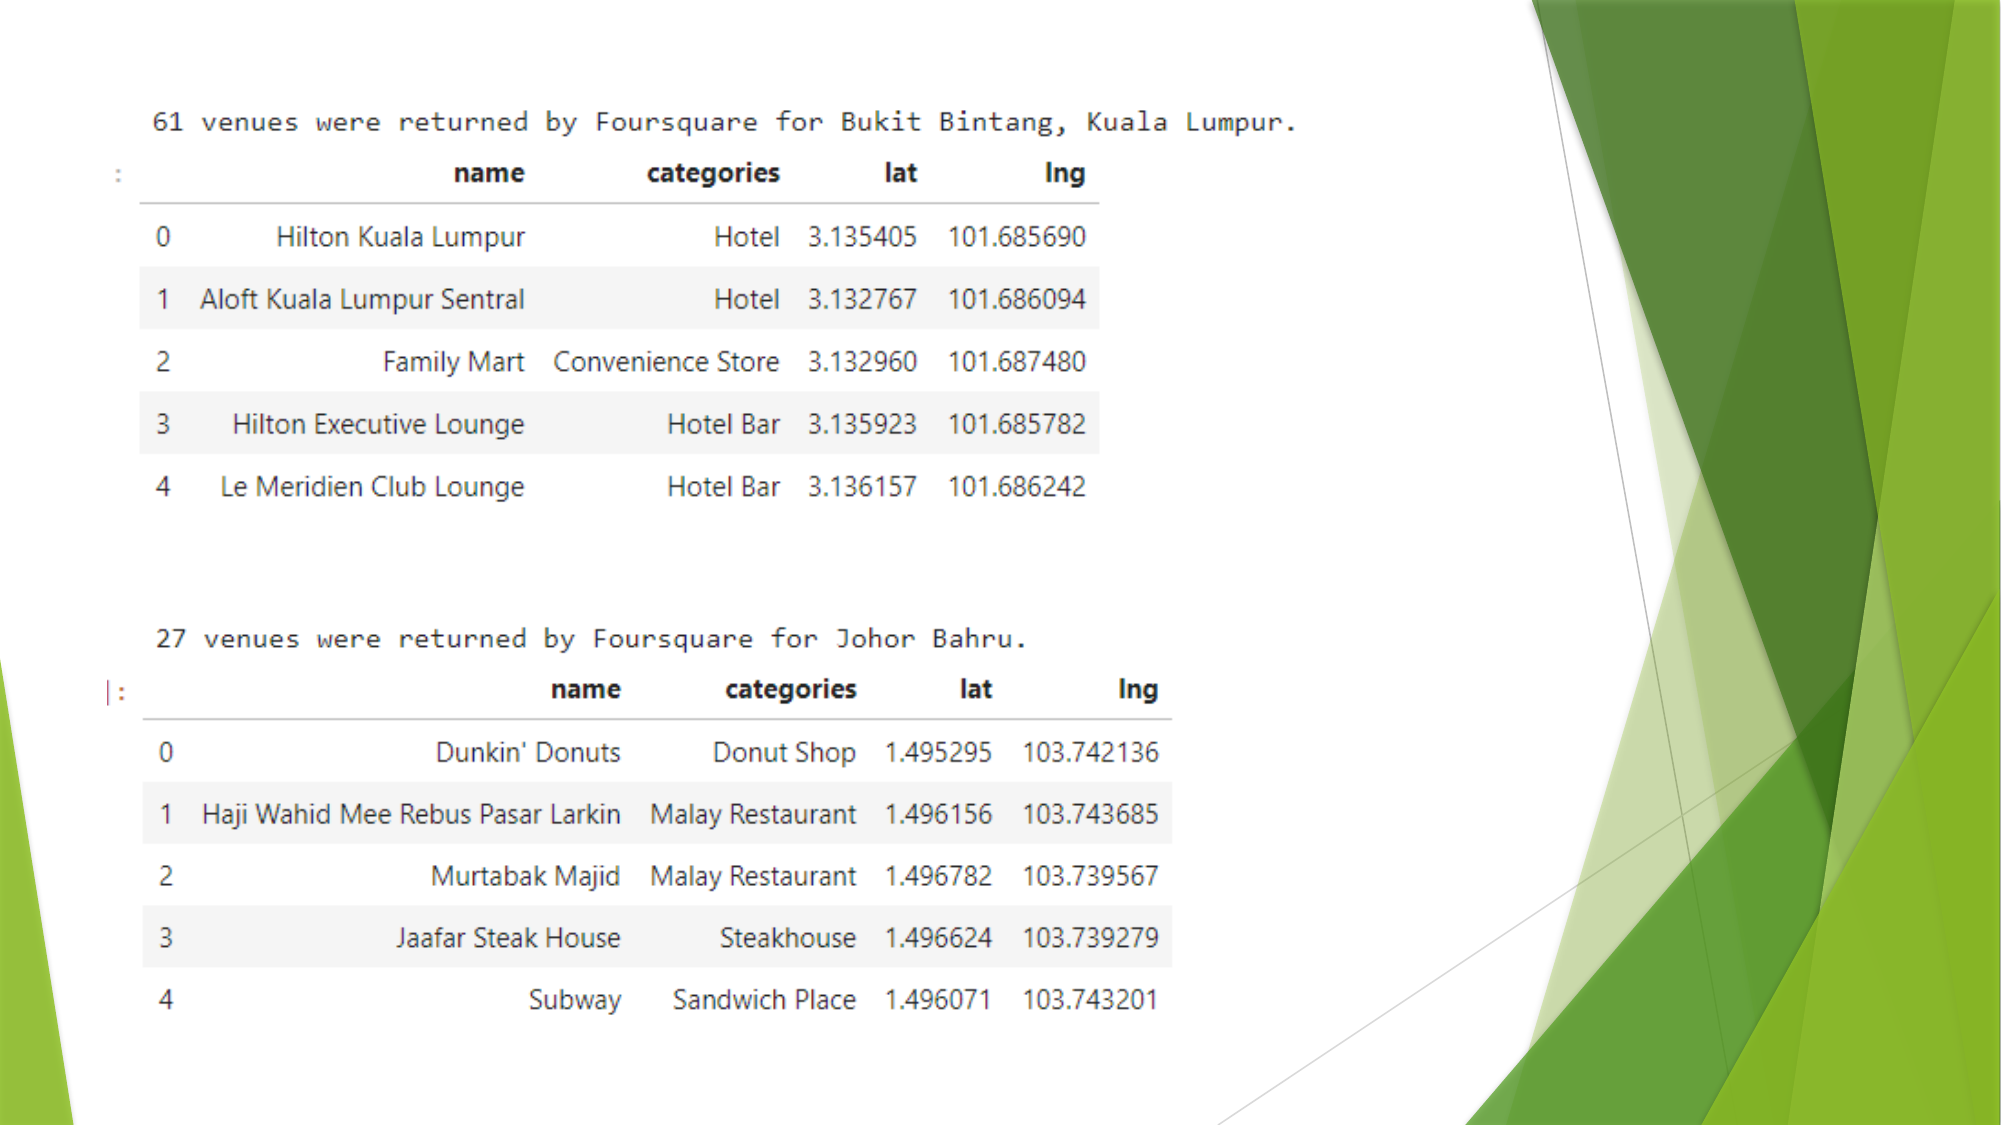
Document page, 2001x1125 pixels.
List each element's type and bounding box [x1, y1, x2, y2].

picture [106, 615, 1284, 1055]
picture [106, 108, 1376, 538]
